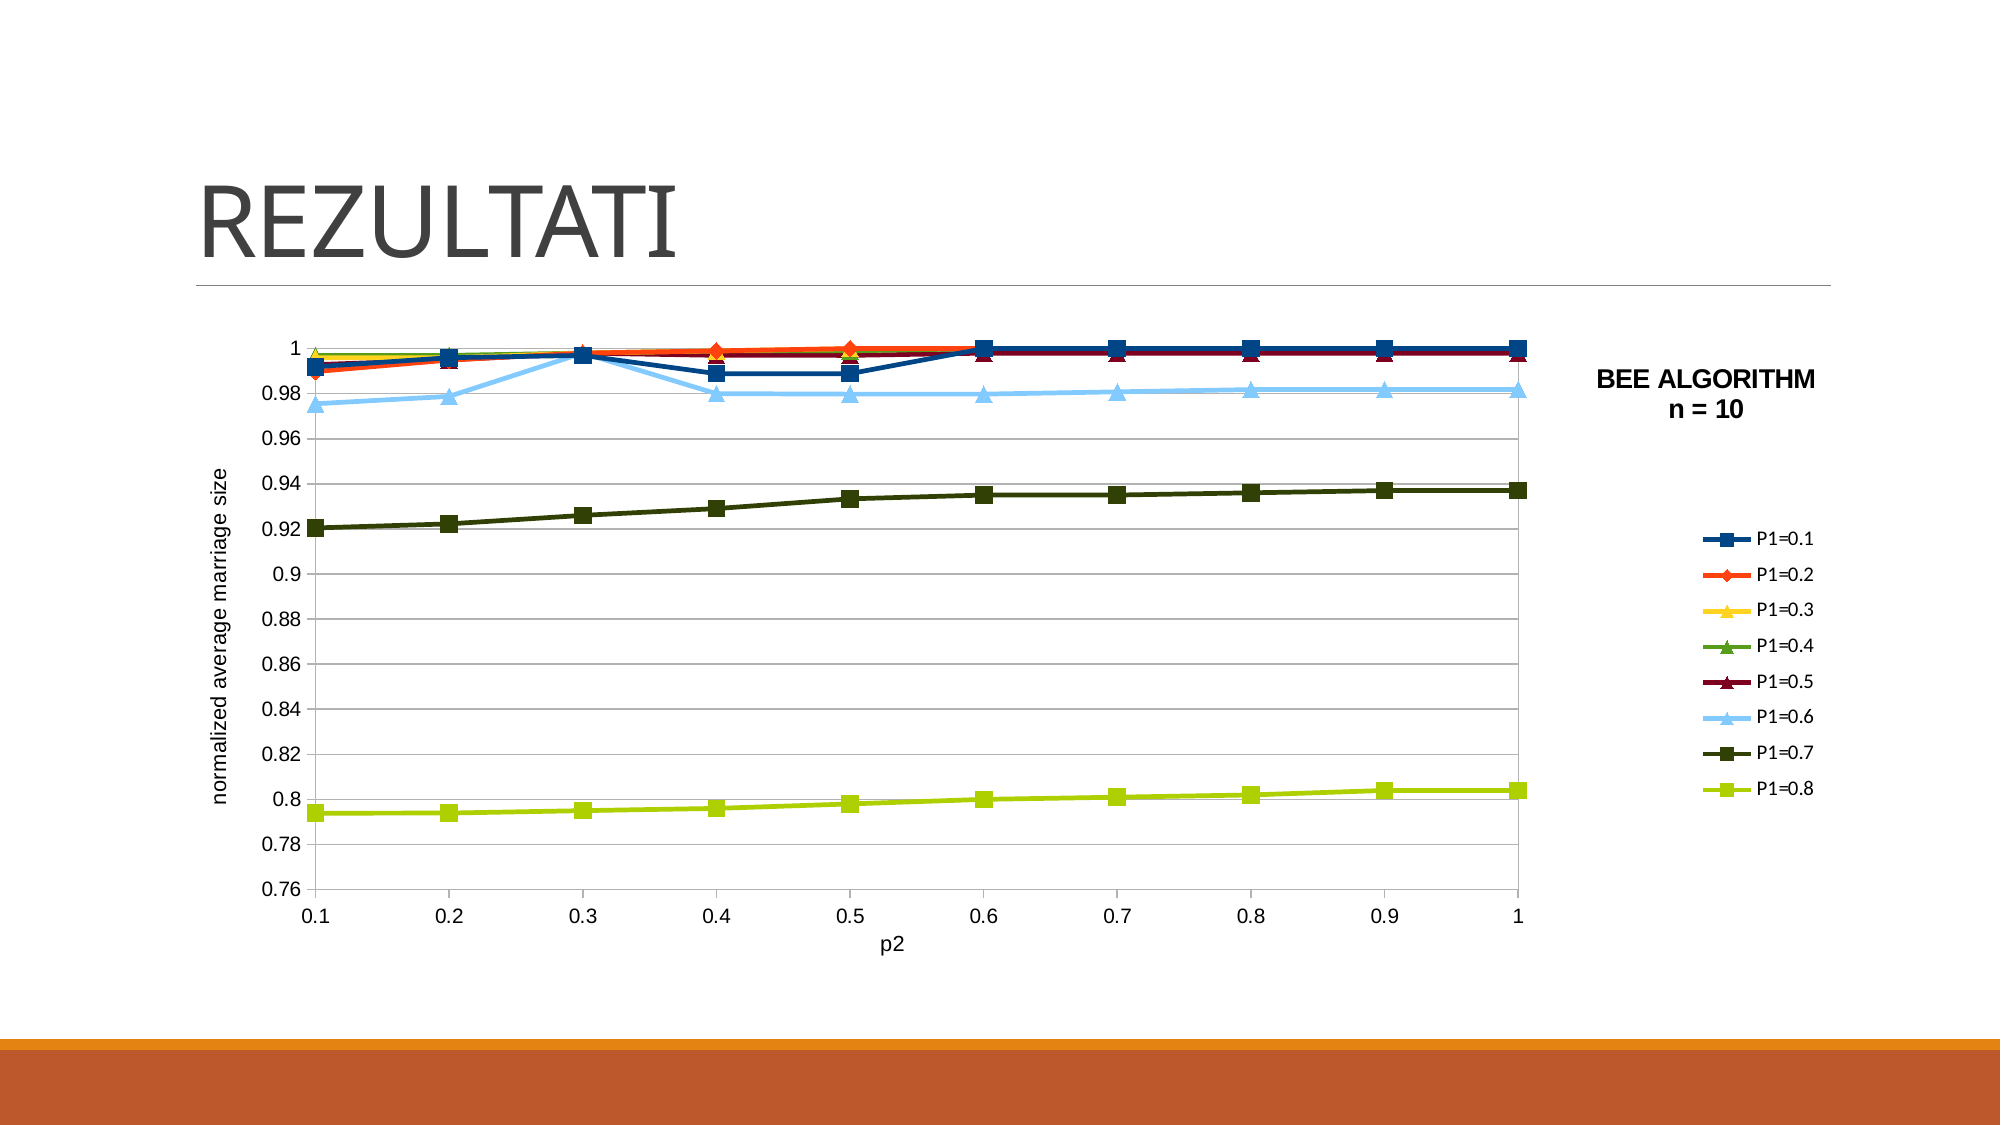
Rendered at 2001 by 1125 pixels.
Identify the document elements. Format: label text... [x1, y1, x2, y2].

chart [179, 302, 1831, 964]
title REZULTATI [180, 47, 1830, 285]
